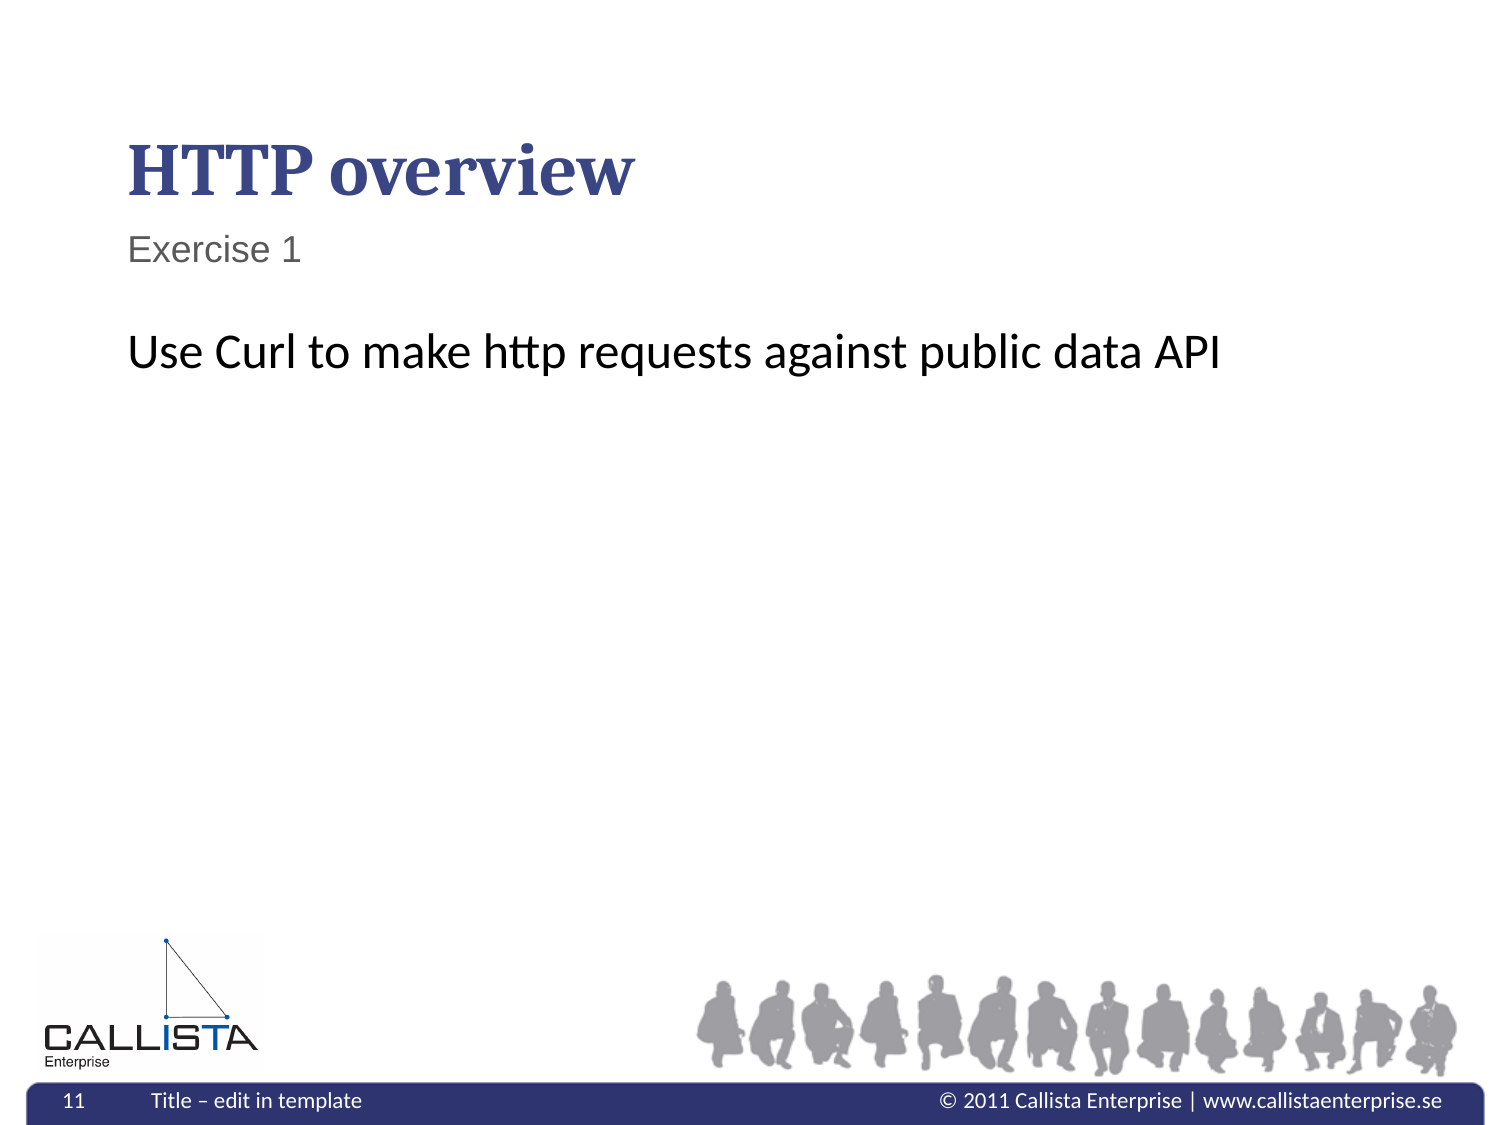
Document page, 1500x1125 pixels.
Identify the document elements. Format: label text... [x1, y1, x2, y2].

list Use Curl to make http requests against public data API [112, 310, 1380, 931]
subtitle Exercise 1 [112, 218, 1388, 278]
picture [0, 0, 1500, 1125]
slide_number 11 [47, 1078, 113, 1125]
title HTTP overview [112, 93, 1388, 218]
